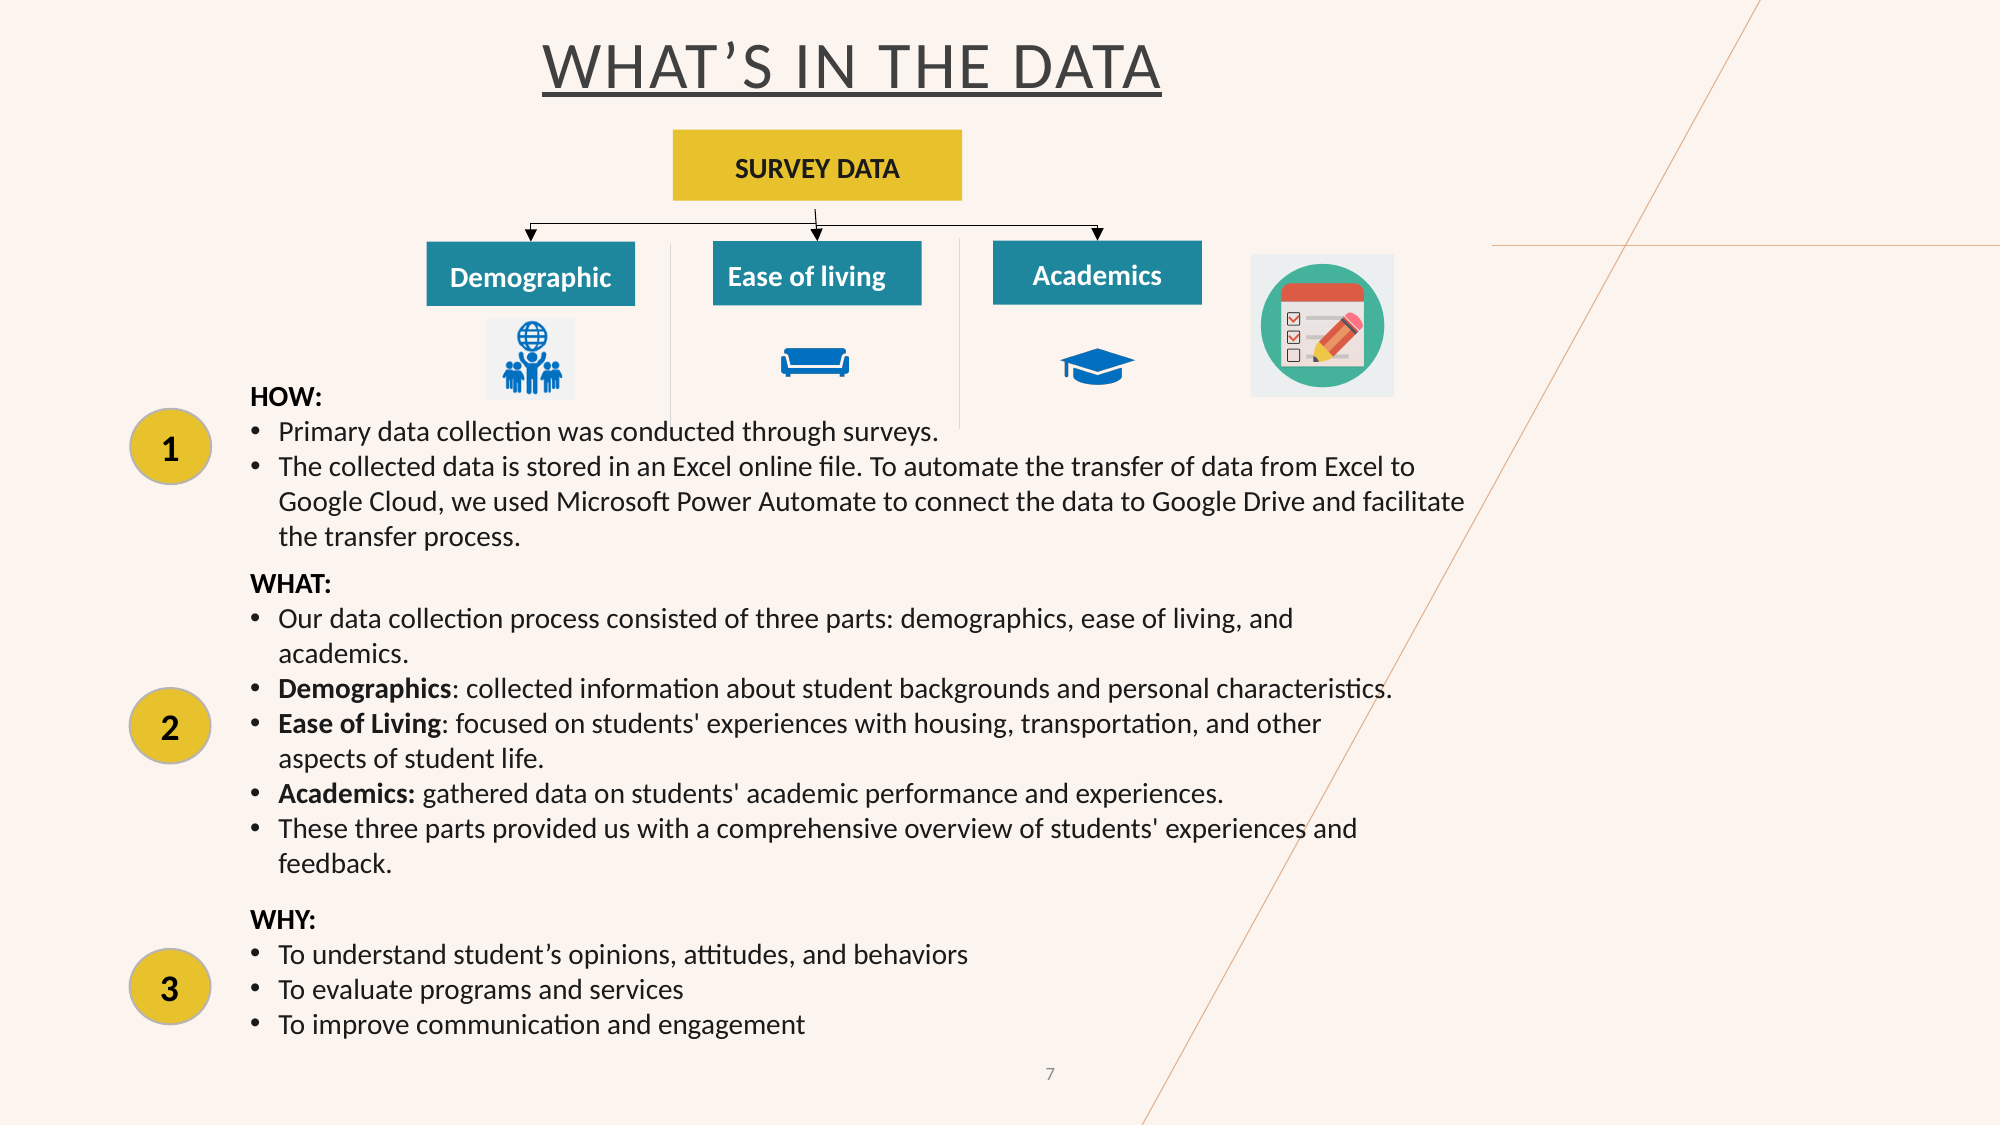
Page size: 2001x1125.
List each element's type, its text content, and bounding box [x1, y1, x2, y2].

picture [1251, 254, 1394, 397]
text_box 7 [908, 1050, 1071, 1103]
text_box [817, 224, 1098, 241]
title What’s in the Data [527, 15, 1359, 110]
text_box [426, 238, 1202, 370]
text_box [530, 223, 816, 242]
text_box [814, 209, 818, 242]
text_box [130, 370, 1499, 598]
text_box SURVEY DATA [672, 129, 963, 201]
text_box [129, 557, 1428, 891]
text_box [129, 892, 1428, 1050]
